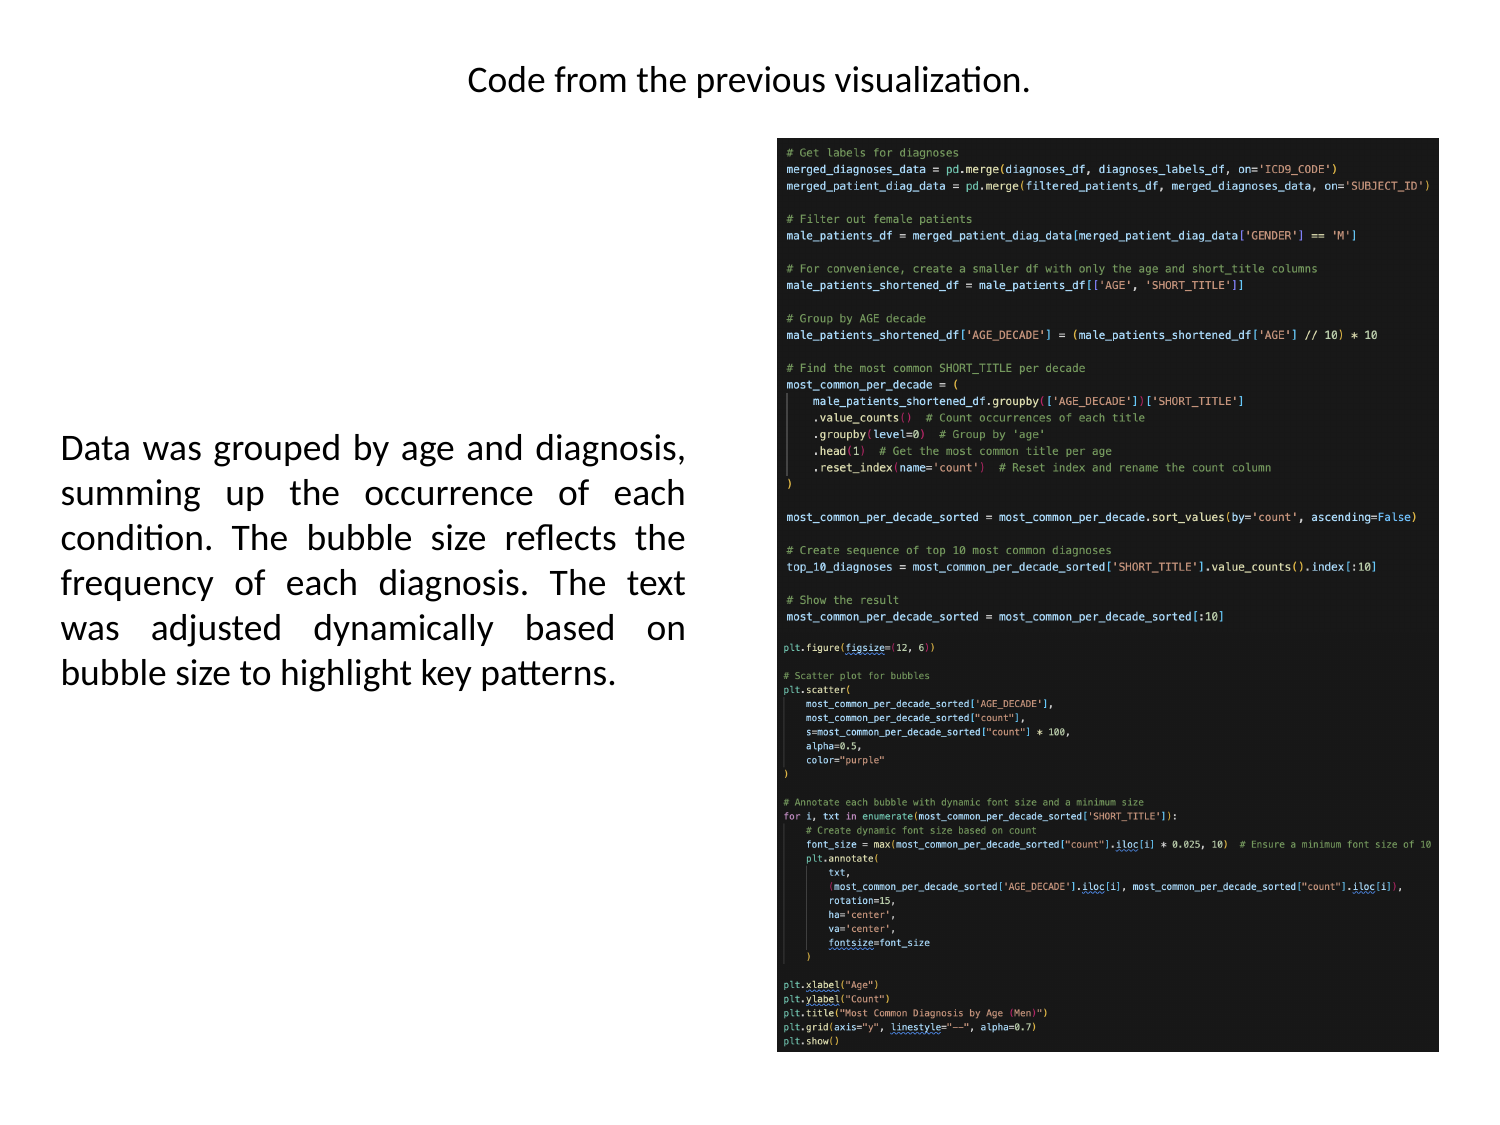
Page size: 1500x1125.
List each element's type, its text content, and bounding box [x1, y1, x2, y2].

picture [777, 138, 1439, 1052]
text_box Code from the previous visualization. [460, 47, 1040, 108]
text_box Data was grouped by age and diagnosis, summing up the occurrence of each condition. The bubble size reflects the frequency of each diagnosis. The text was adjusted dynamically based on bubble size to highlight key patterns. [53, 415, 695, 701]
